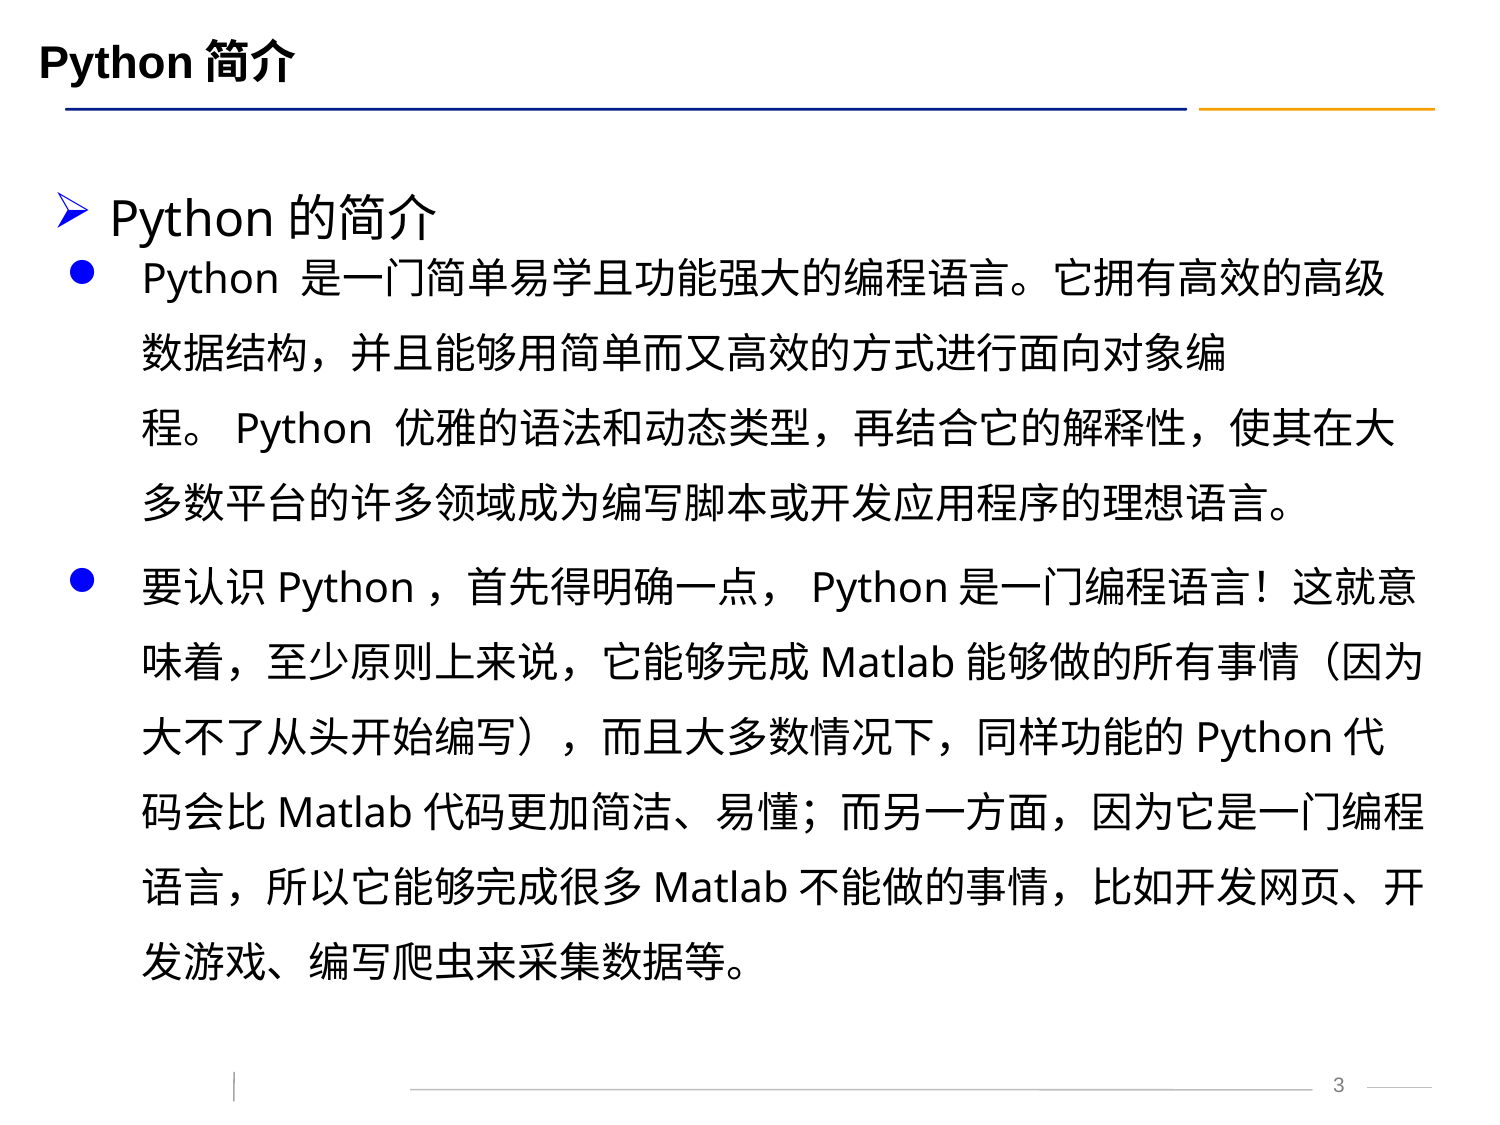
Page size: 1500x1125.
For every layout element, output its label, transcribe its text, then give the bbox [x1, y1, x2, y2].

text_box Python 是一门简单易学且功能强大的编程语言。它拥有高效的高级数据结构，并且能够用简单而又高效的方式进行面向对象编程。Python 优雅的语法和动态类型，再结合它的解释性，使其在大多数平台的许多领域成为编写脚本或开发应用程序的理想语言。 要认识Python，首先得明确一点，Python是一门编程语言！这就意味着，至少原则上来说，它能够完成Matlab能够做的所有事情（因为大不了从头开始编写），而且大多数情况下，同样功能的Python代码会比Matlab代码更加简洁、易懂；而另一方面，因为它是一门编程语言，所以它能够完成很多Matlab不能做的事情，比如开发网页、开发游戏、编写爬虫来采集数据等。 [51, 219, 1441, 1035]
text_box Python的简介 [53, 156, 1436, 247]
title Python简介 [23, 25, 1389, 97]
